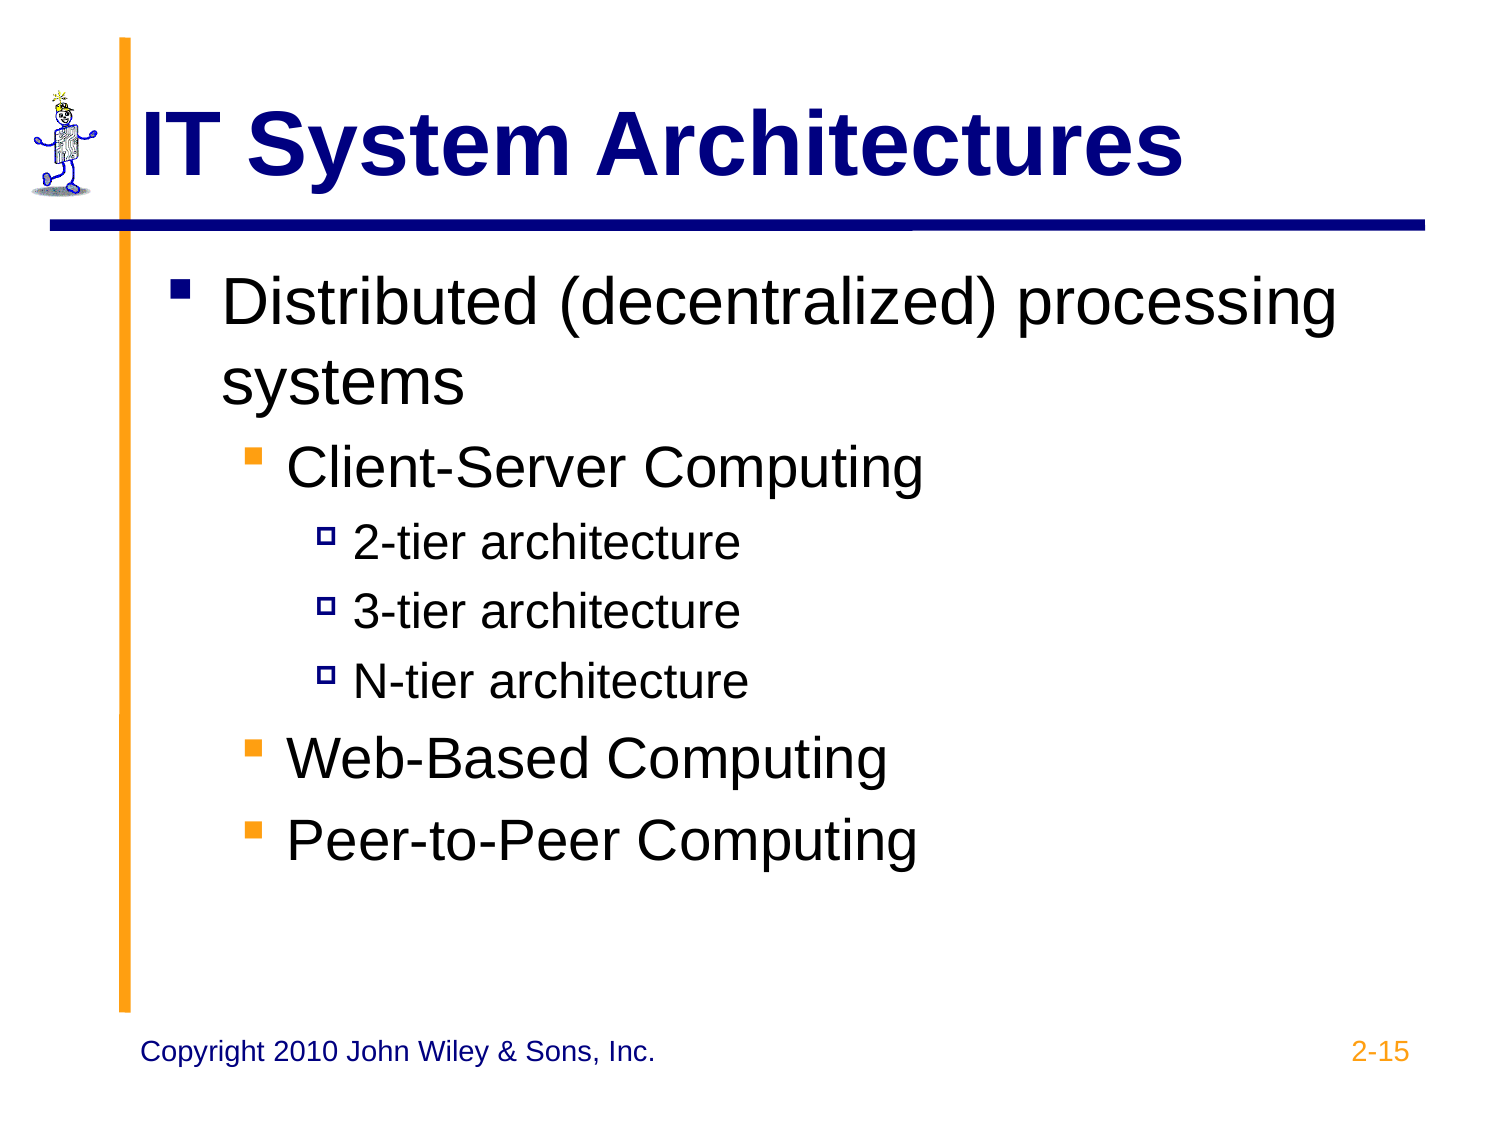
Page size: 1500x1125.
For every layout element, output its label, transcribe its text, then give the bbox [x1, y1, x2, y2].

footer Copyright 2010 John Wiley & Sons, Inc. [124, 1024, 676, 1104]
title IT System Architectures [124, 44, 1426, 233]
picture [24, 87, 105, 204]
list Distributed (decentralized) processing systems Client-Server Computing 2-tier architecture 3-tier architecture N-tier architecture Web-Based Computing Peer-to-Peer Computing [149, 249, 1426, 993]
slide_number 2-15 [1074, 1024, 1426, 1103]
